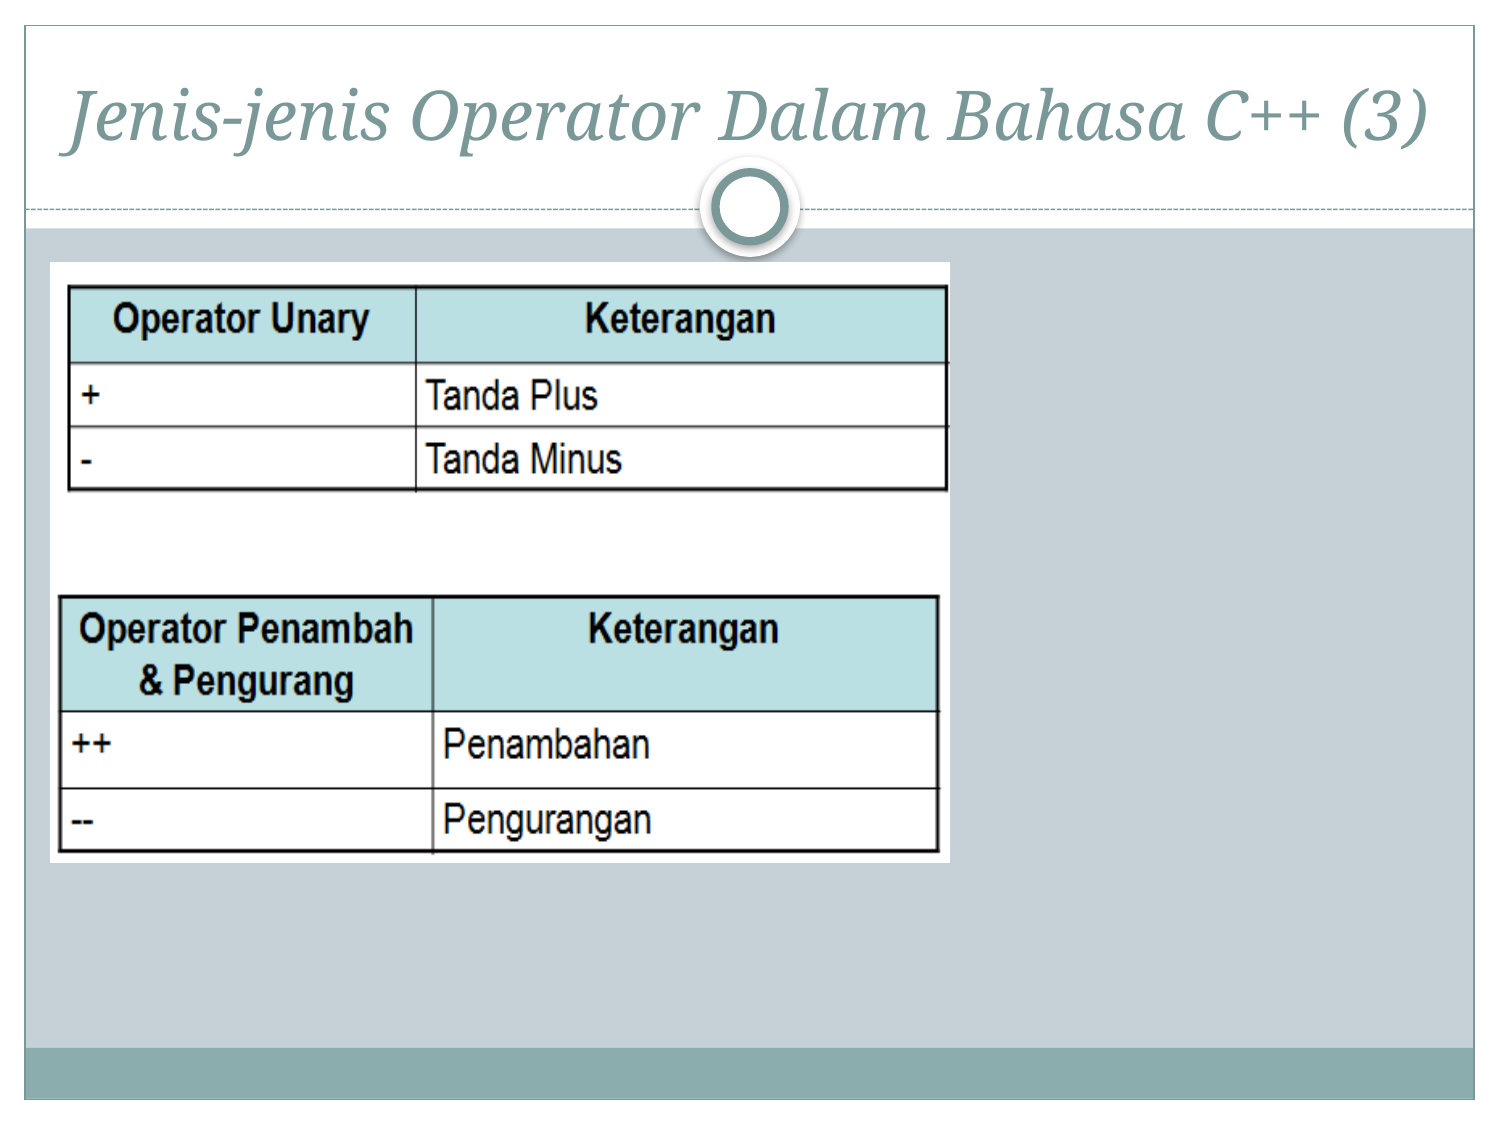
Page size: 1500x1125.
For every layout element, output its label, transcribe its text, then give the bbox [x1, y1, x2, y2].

picture [49, 262, 951, 863]
title Jenis-jenis Operator Dalam Bahasa C++ (3) [49, 37, 1450, 162]
